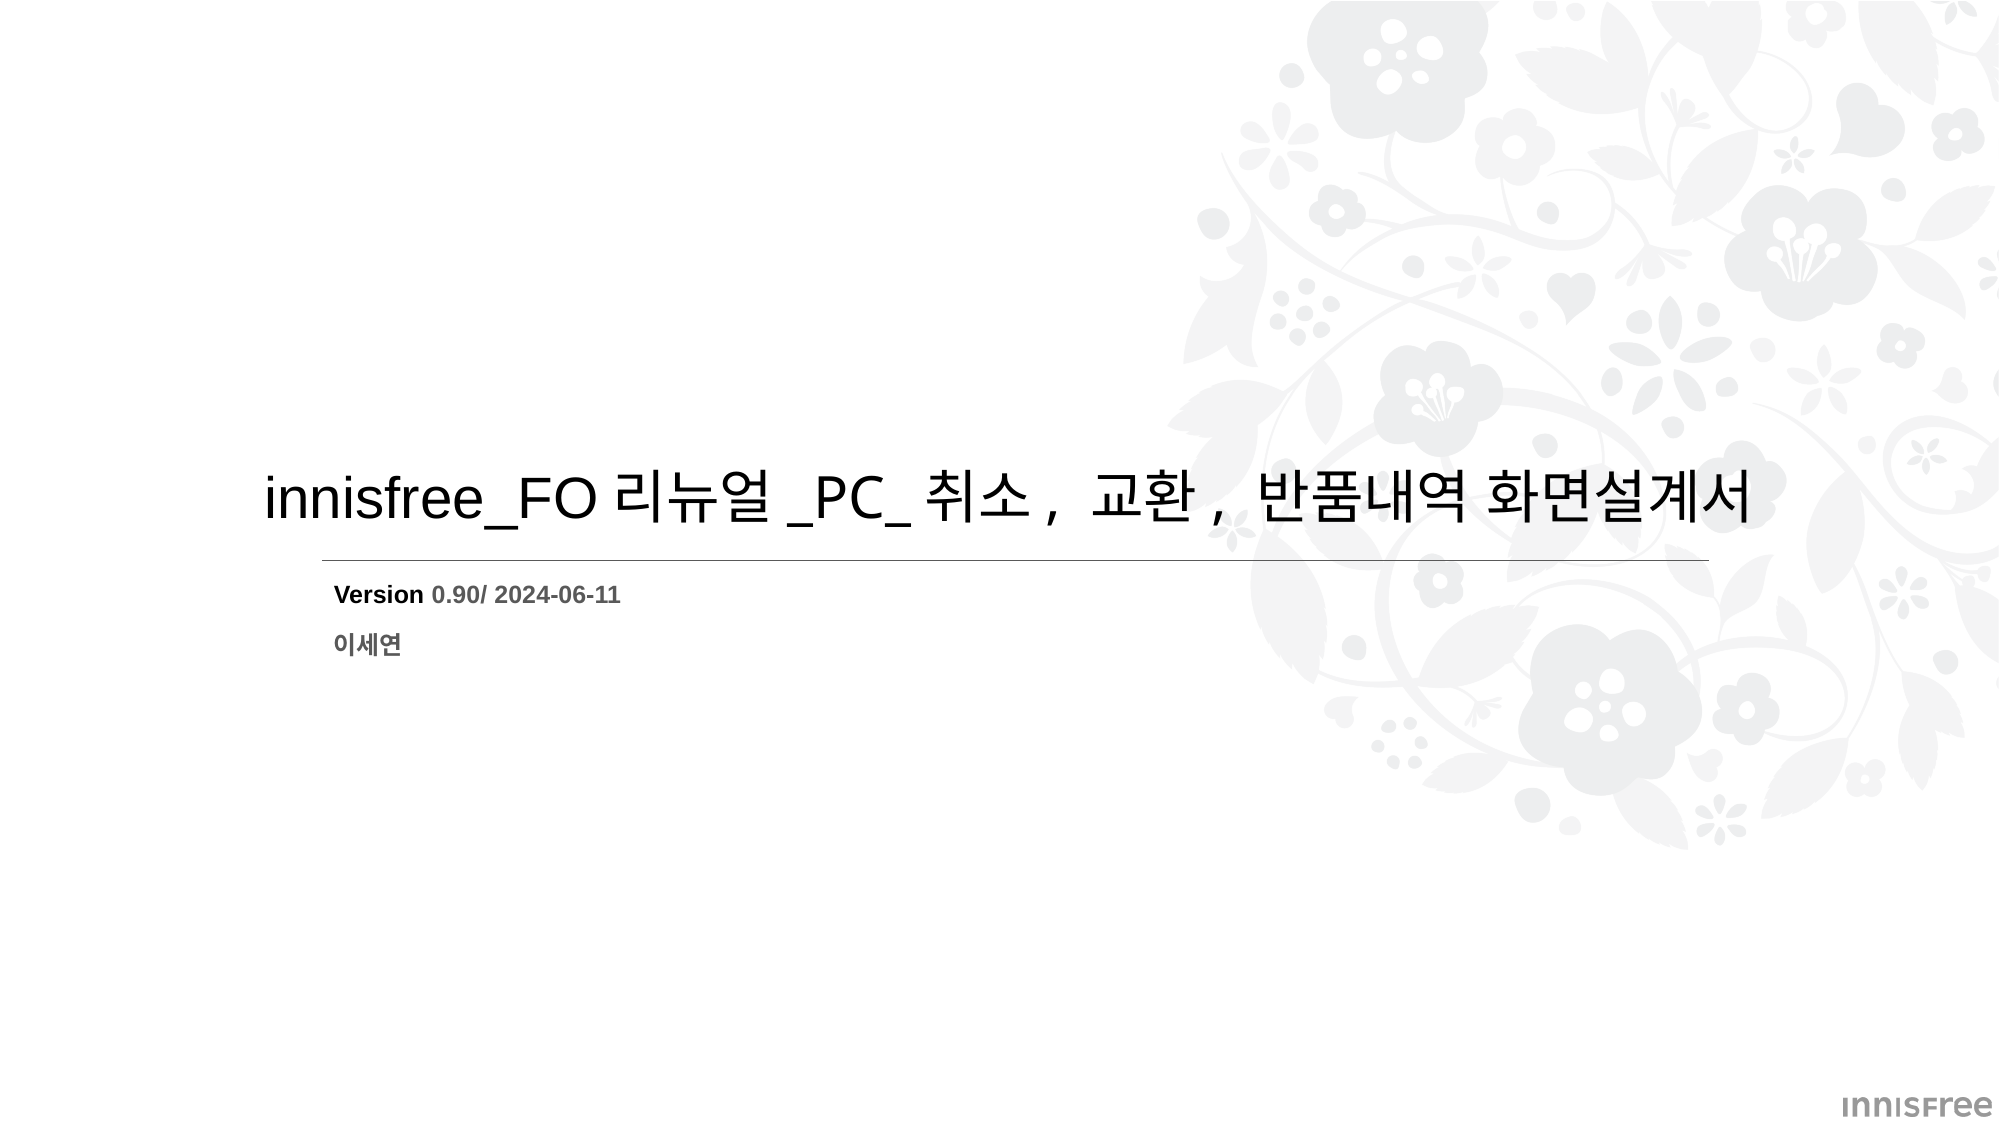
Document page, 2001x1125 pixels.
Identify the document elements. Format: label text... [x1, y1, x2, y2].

text_box innisfree_FO리뉴얼_PC_취소, 교환, 반품내역 화면설계서 [55, 444, 1964, 556]
picture [1843, 1097, 1992, 1117]
text_box Version 0.90/ 2024-06-11 이세연 [322, 580, 899, 657]
picture [855, 1, 1999, 957]
